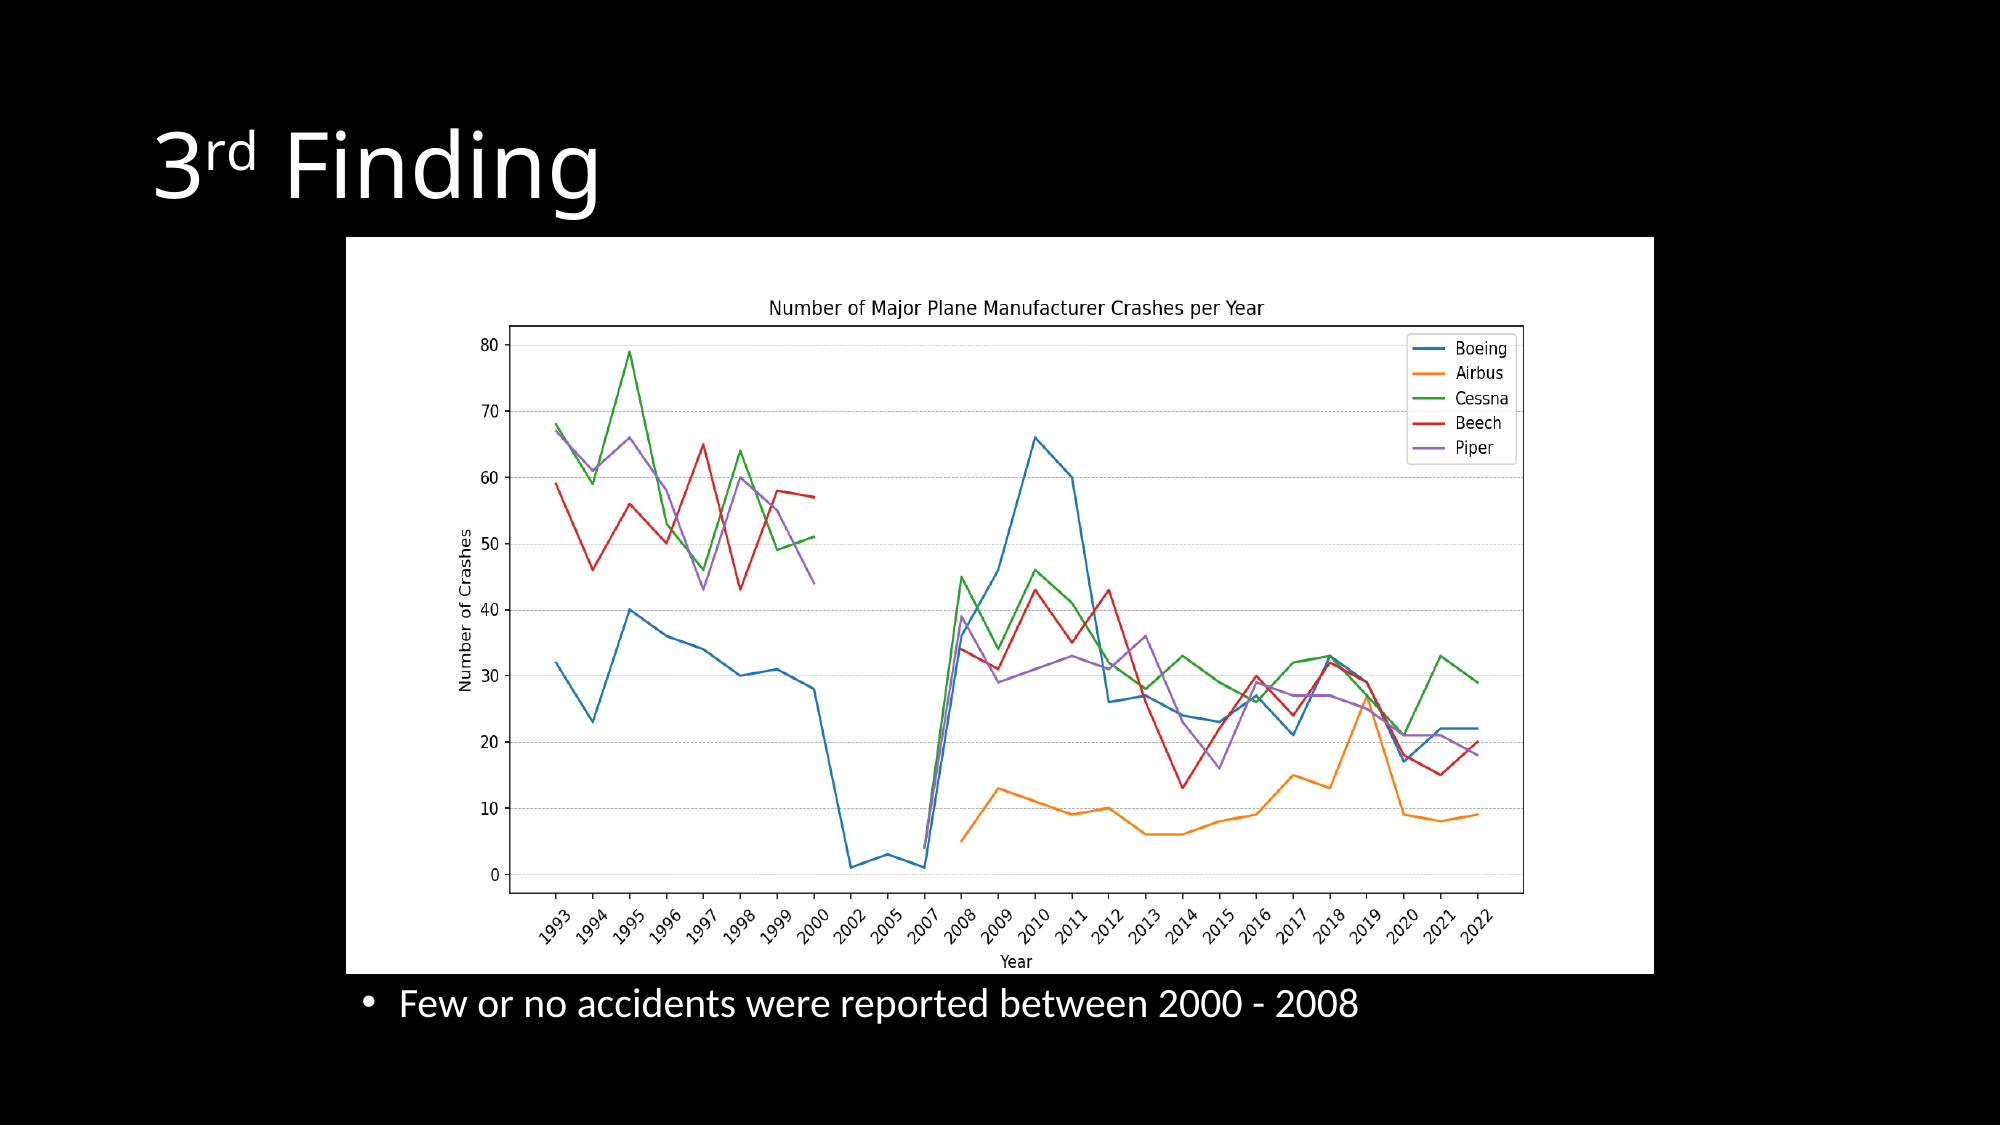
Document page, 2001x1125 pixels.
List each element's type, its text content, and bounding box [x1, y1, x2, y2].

title 3rd Finding [137, 59, 1863, 278]
picture [346, 237, 1654, 974]
list Few or no accidents were reported between 2000 - 2008 [346, 974, 1747, 1035]
